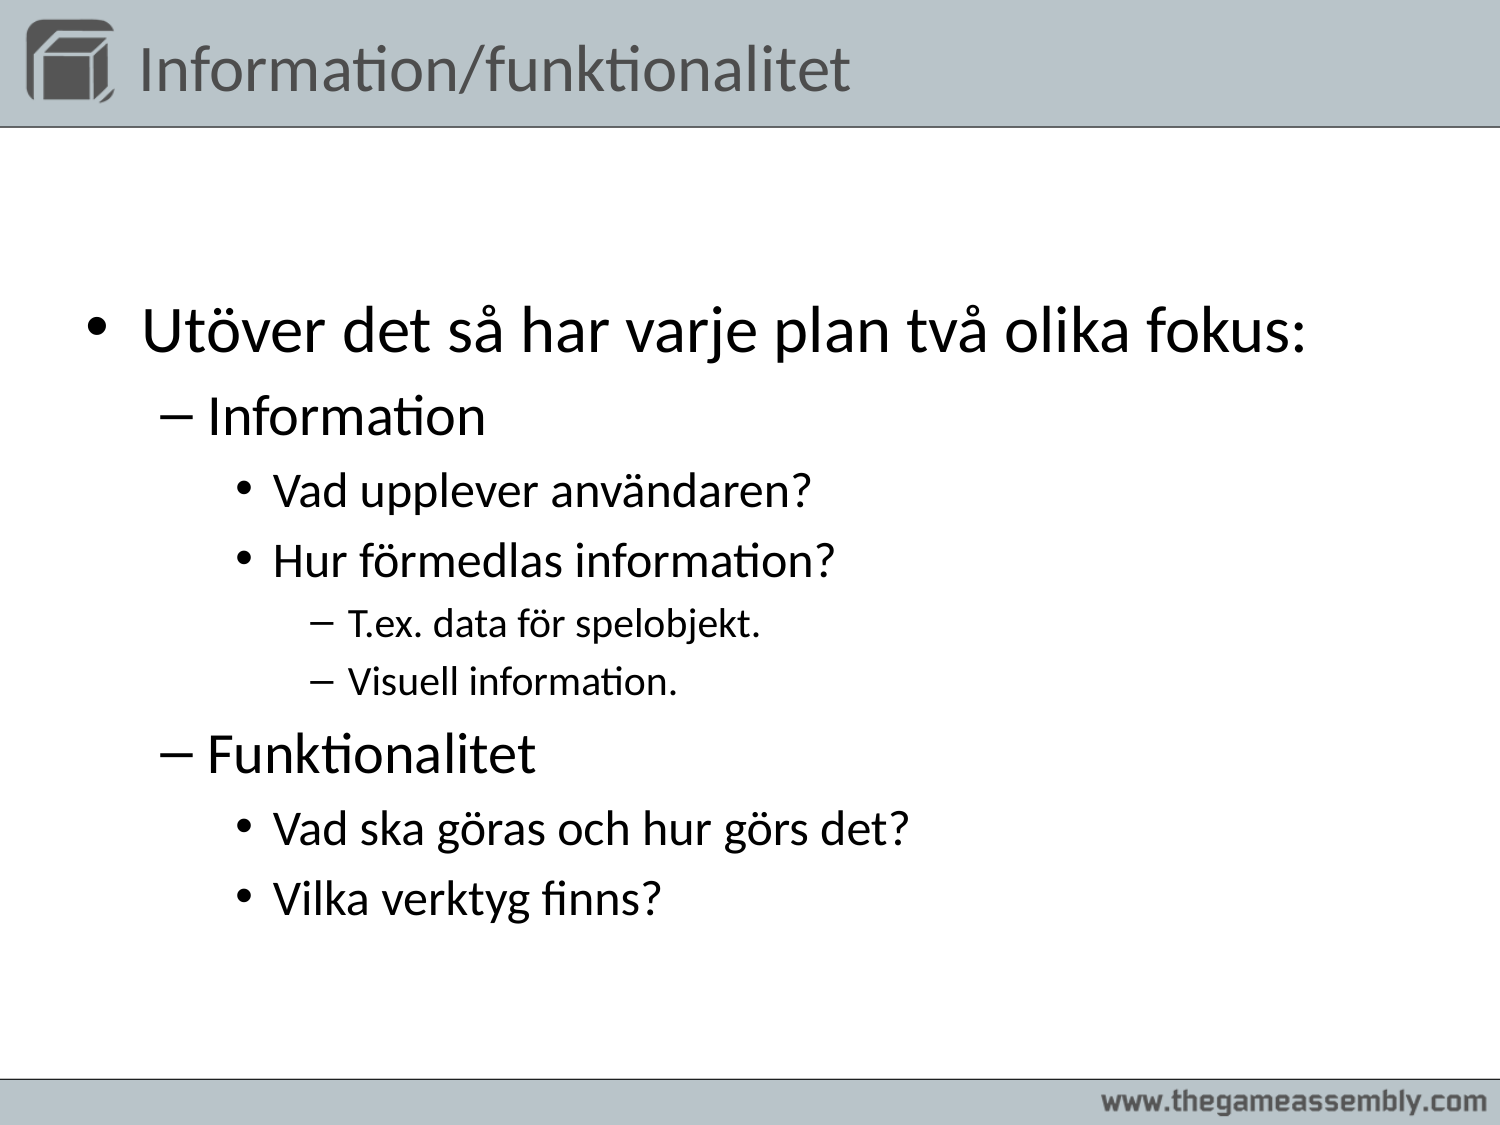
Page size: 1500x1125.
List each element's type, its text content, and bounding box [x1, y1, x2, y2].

title Information/funktionalitet [123, 0, 1500, 130]
picture [0, 0, 1500, 1125]
list Utöver det så har varje plan två olika fokus: Information Vad upplever användaren? Hur förmedlas information? T.ex. data för spelobjekt. Visuell information. Funktionalitet Vad ska göras och hur görs det? Vilka verktyg finns? [70, 152, 1436, 1059]
